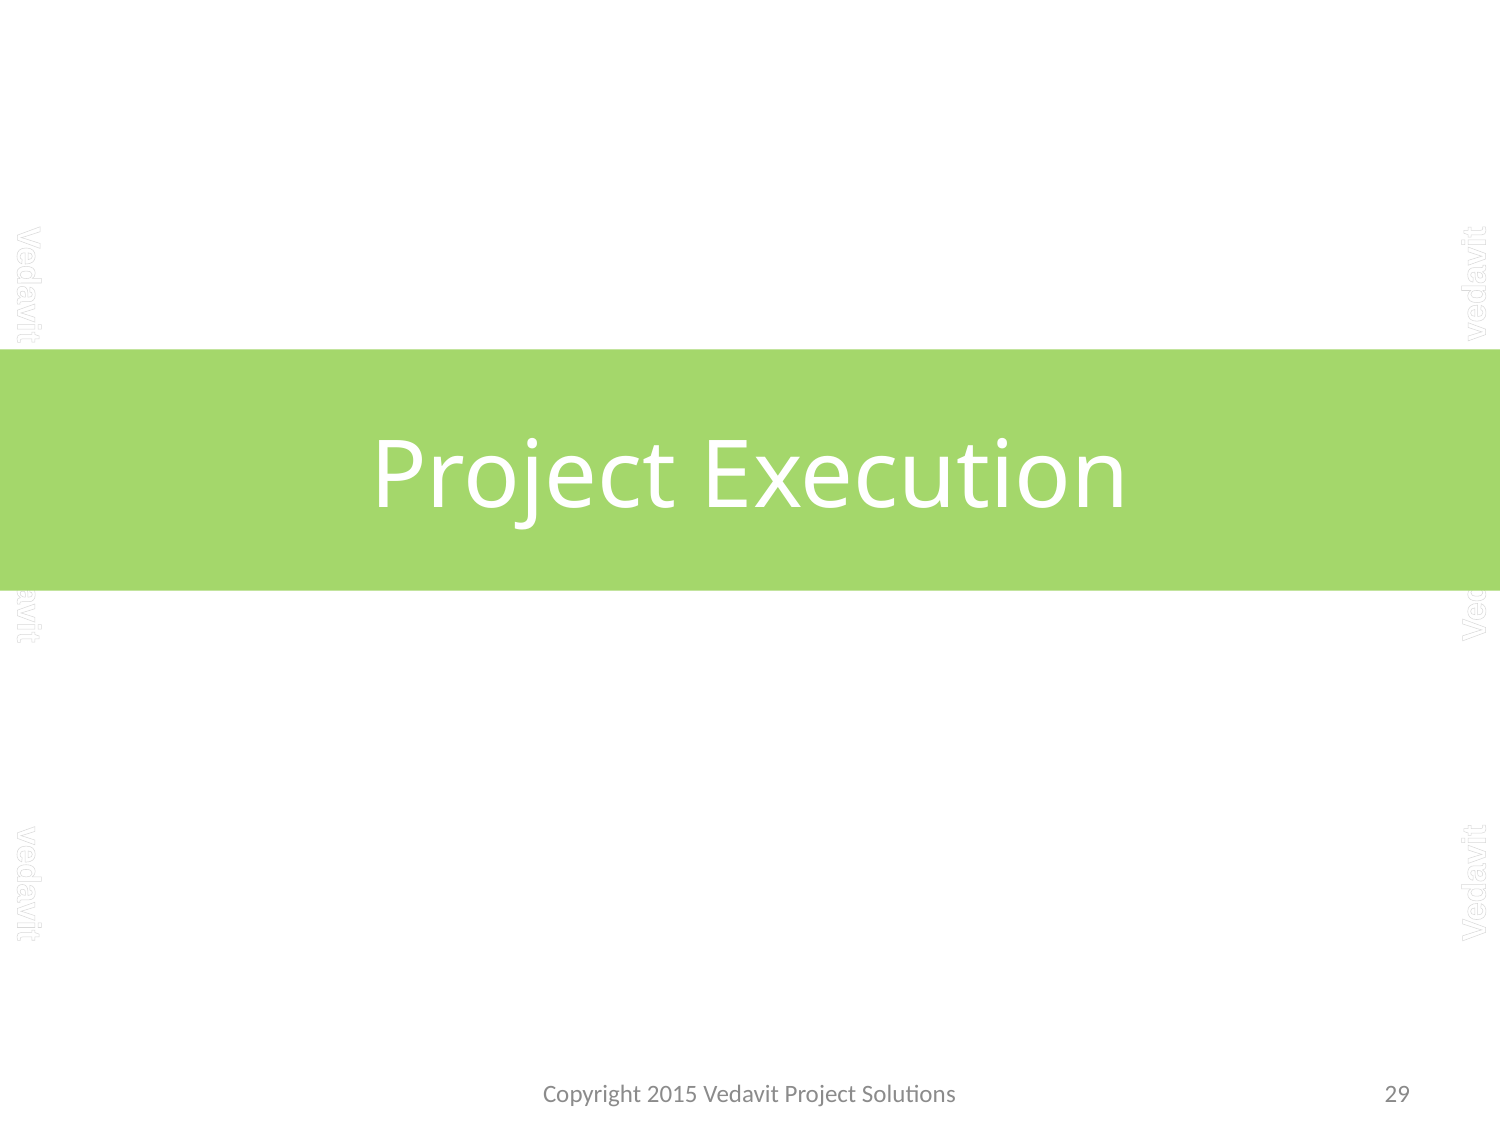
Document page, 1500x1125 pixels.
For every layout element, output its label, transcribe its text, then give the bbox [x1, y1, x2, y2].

title Project Execution [0, 349, 1500, 591]
footer Copyright 2015 Vedavit Project Solutions [512, 1062, 988, 1123]
slide_number 29 [1074, 1062, 1425, 1123]
